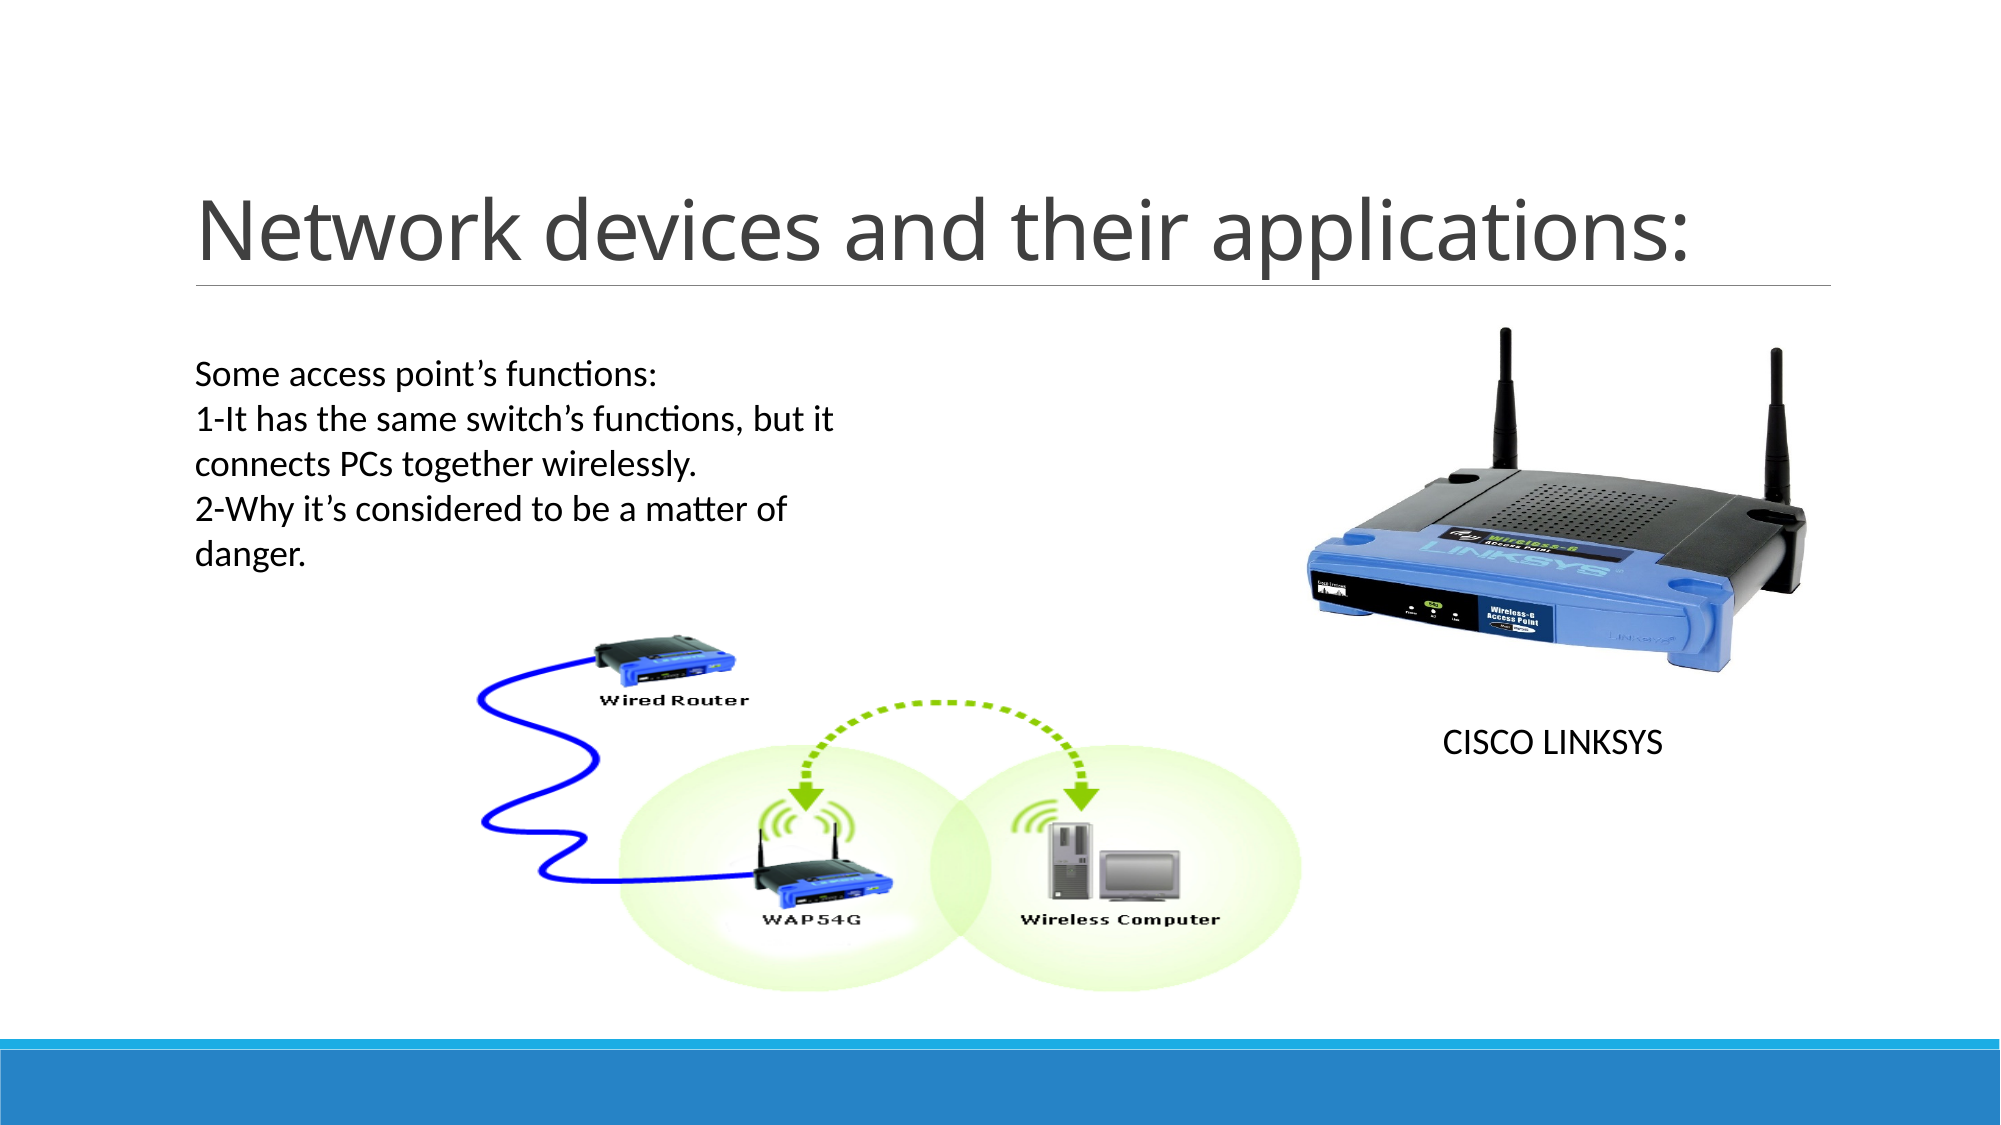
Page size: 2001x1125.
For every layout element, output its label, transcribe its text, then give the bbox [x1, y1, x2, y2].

picture [468, 319, 1816, 1007]
text_box Some access point’s functions: 1-It has the same switch’s functions, but it connects PCs together wirelessly. 2-Why it’s considered to be a matter of danger. [180, 341, 918, 717]
title Network devices and their applications: [180, 47, 1830, 285]
text_box CISCO LINKSYS [1428, 709, 1687, 770]
